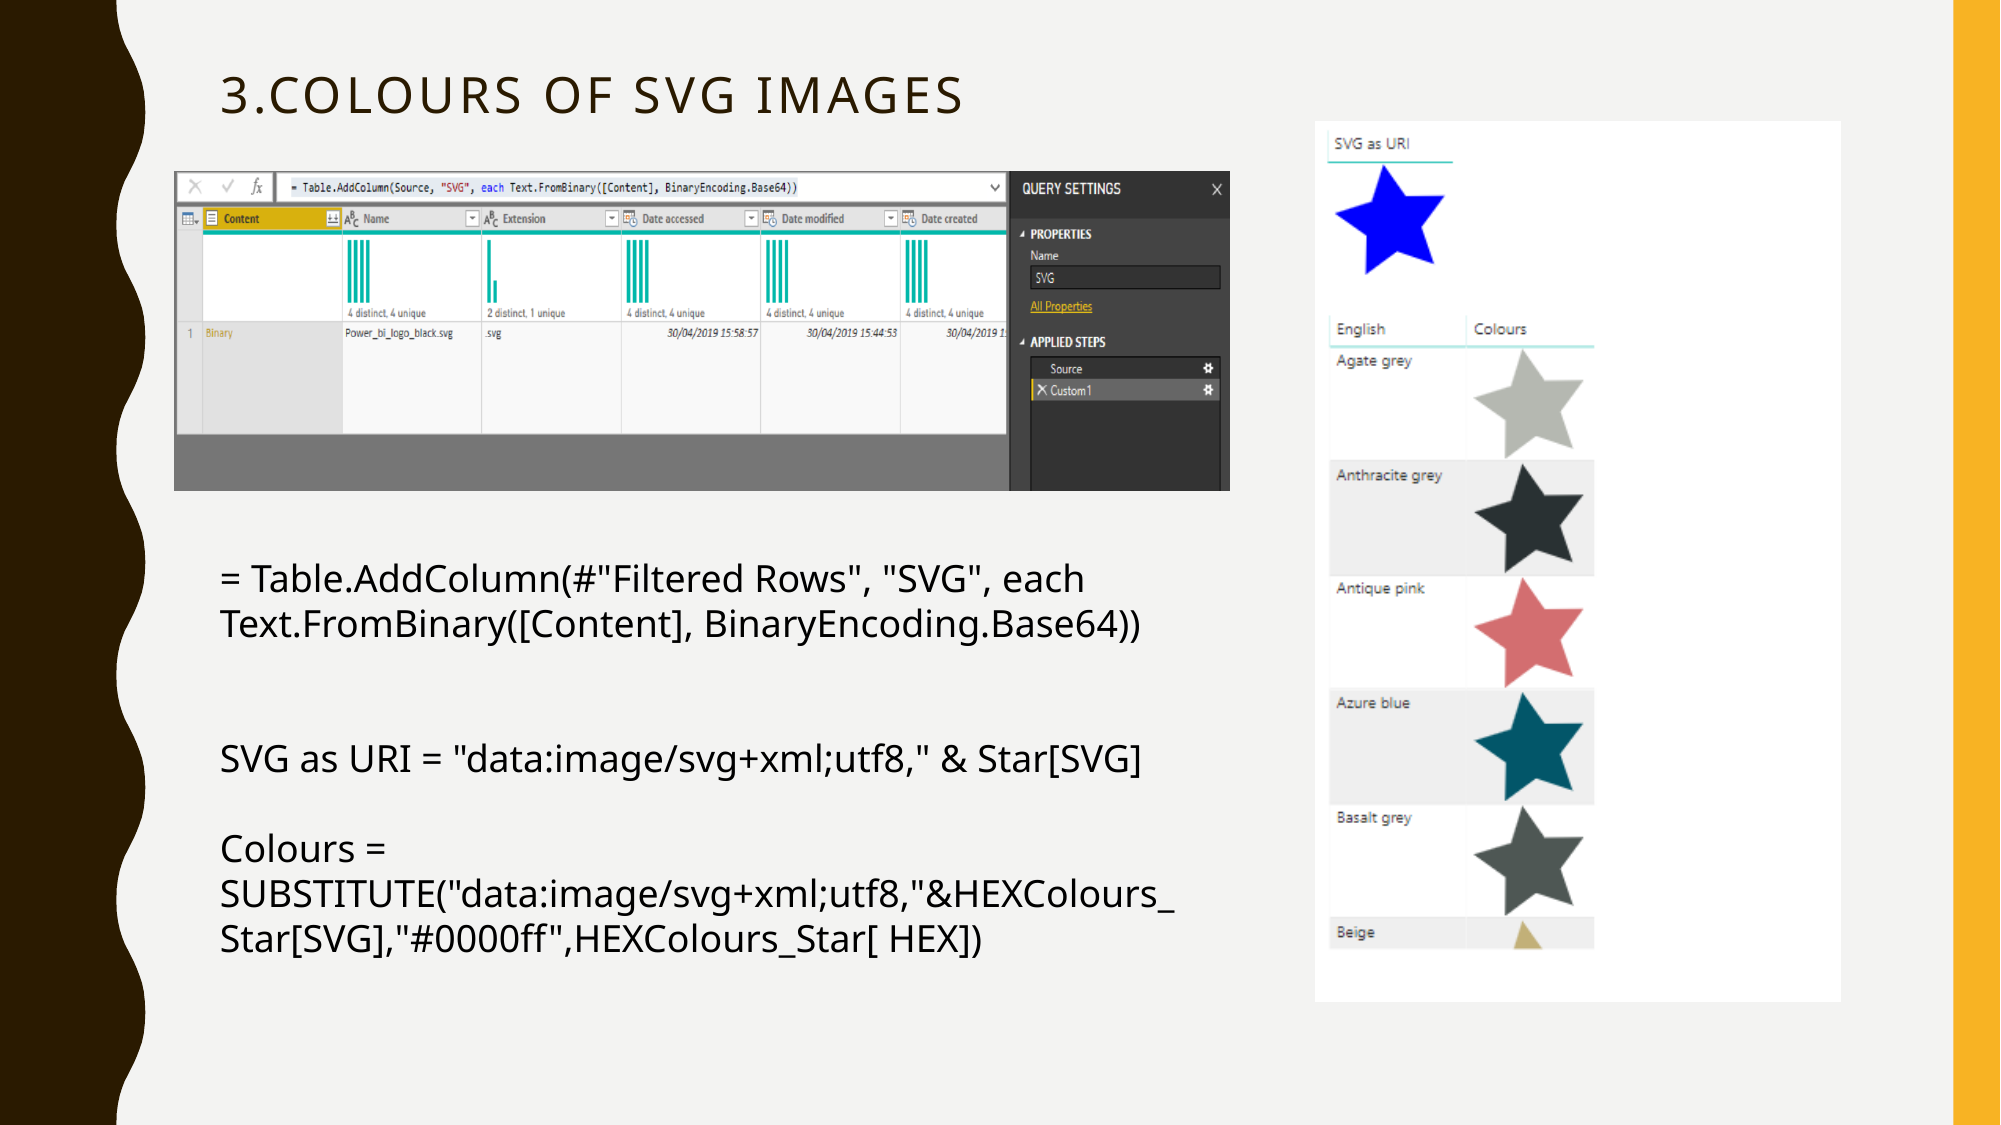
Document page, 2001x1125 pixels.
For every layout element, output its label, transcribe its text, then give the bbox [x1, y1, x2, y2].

picture [1315, 121, 1841, 1002]
title 3.Colours of SVg Images [205, 62, 1875, 308]
text_box = Table.AddColumn(#"Filtered Rows", "SVG", each Text.FromBinary([Content], BinaryEncoding.Base64)) SVG as URI = "data:image/svg+xml;utf8," & Star[SVG] Colours = SUBSTITUTE("data:image/svg+xml;utf8,"&HEXColours_Star[SVG],"#0000ff",HEXColours_Star[ HEX]) [205, 547, 1206, 967]
picture [174, 171, 1230, 491]
